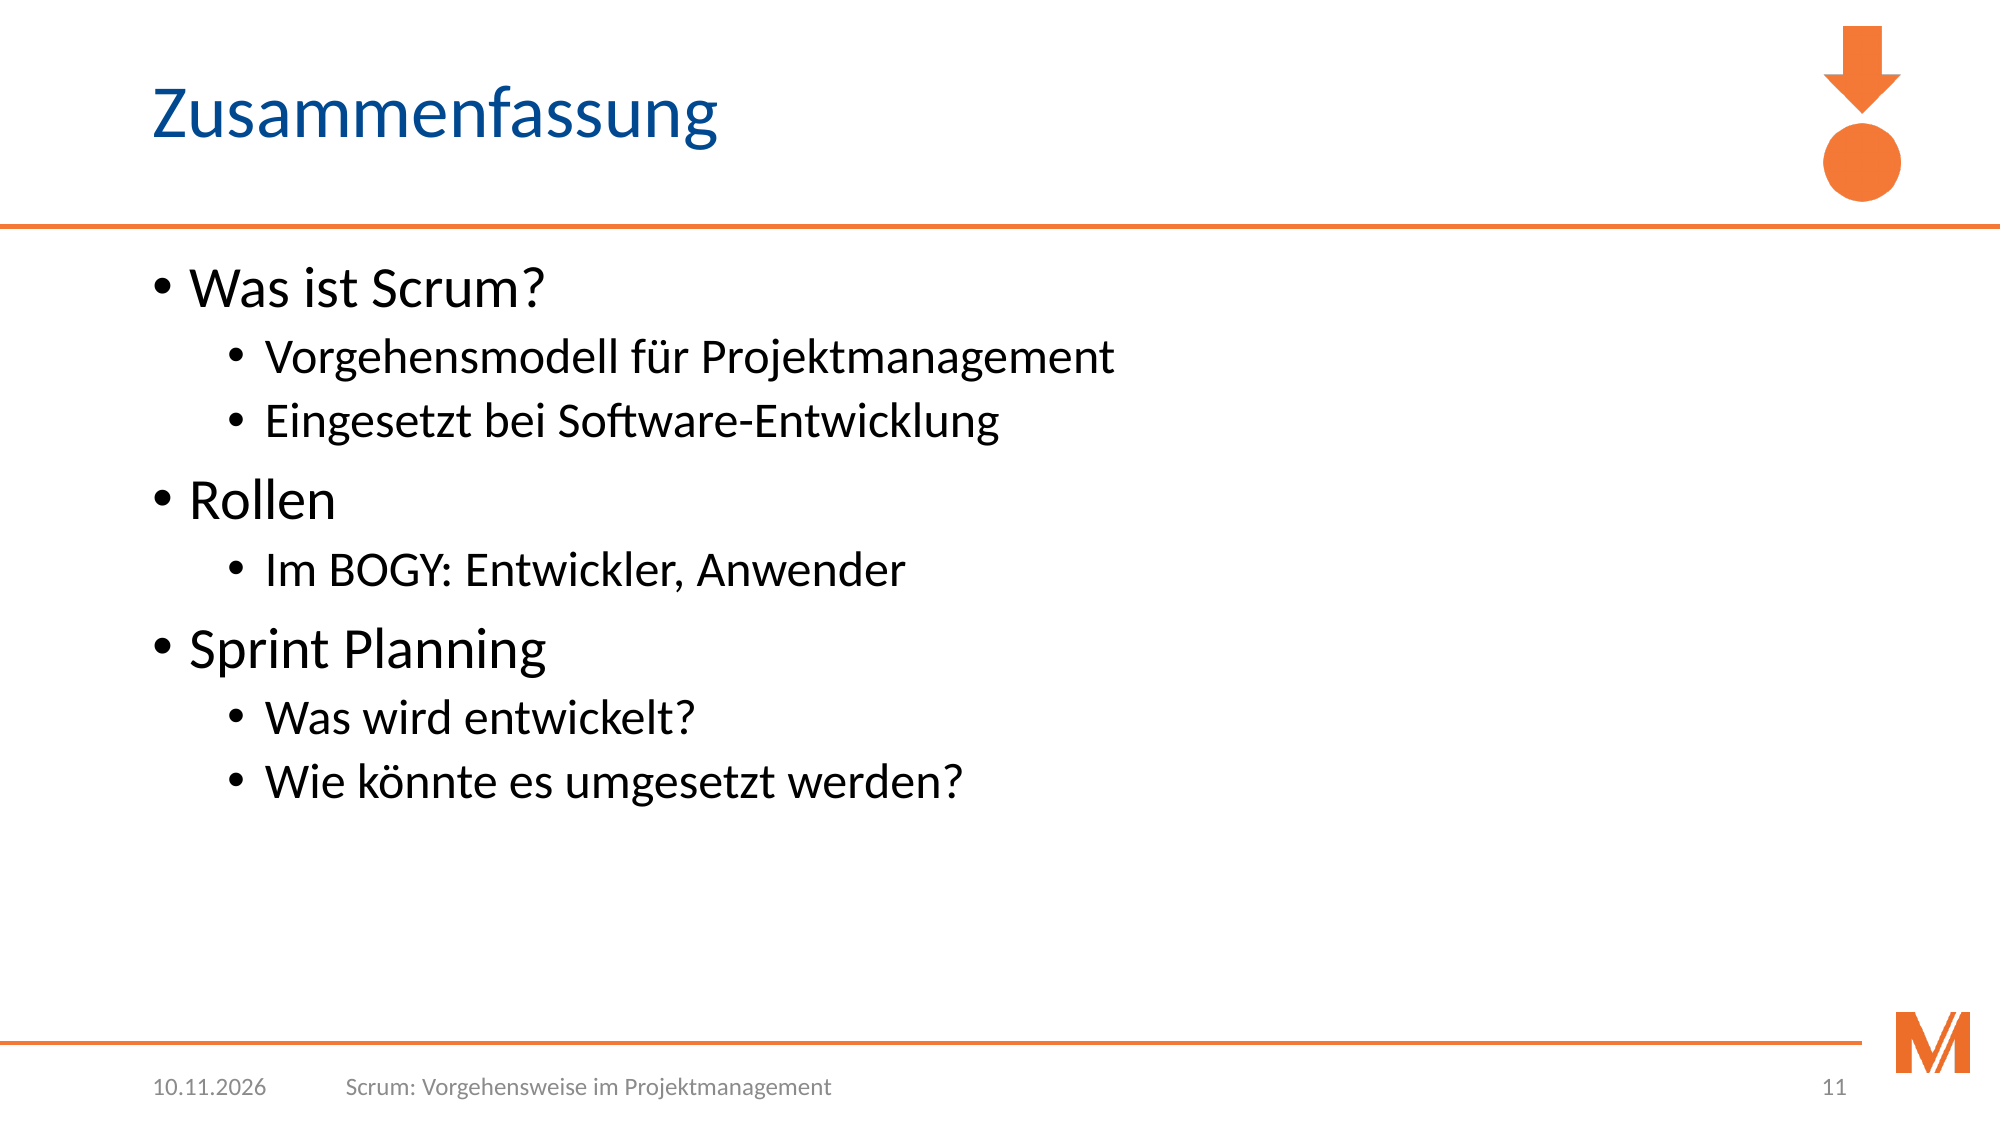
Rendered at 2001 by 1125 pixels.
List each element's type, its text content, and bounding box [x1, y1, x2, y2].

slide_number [137, 1055, 313, 1116]
picture [1896, 1012, 1970, 1073]
footer Scrum: Vorgehensweise im Projektmanagement [330, 1055, 1721, 1116]
list Was ist Scrum? Vorgehensmodell für Projektmanagement Eingesetzt bei Software-Entwicklung Rollen Im BOGY: Entwickler, Anwender Sprint Planning Was wird entwickelt? Wie könnte es umgesetzt werden? [137, 249, 1863, 1012]
title Zusammenfassung [137, 24, 1863, 203]
picture [1765, 16, 1959, 211]
slide_number 11 [1743, 1055, 1863, 1116]
